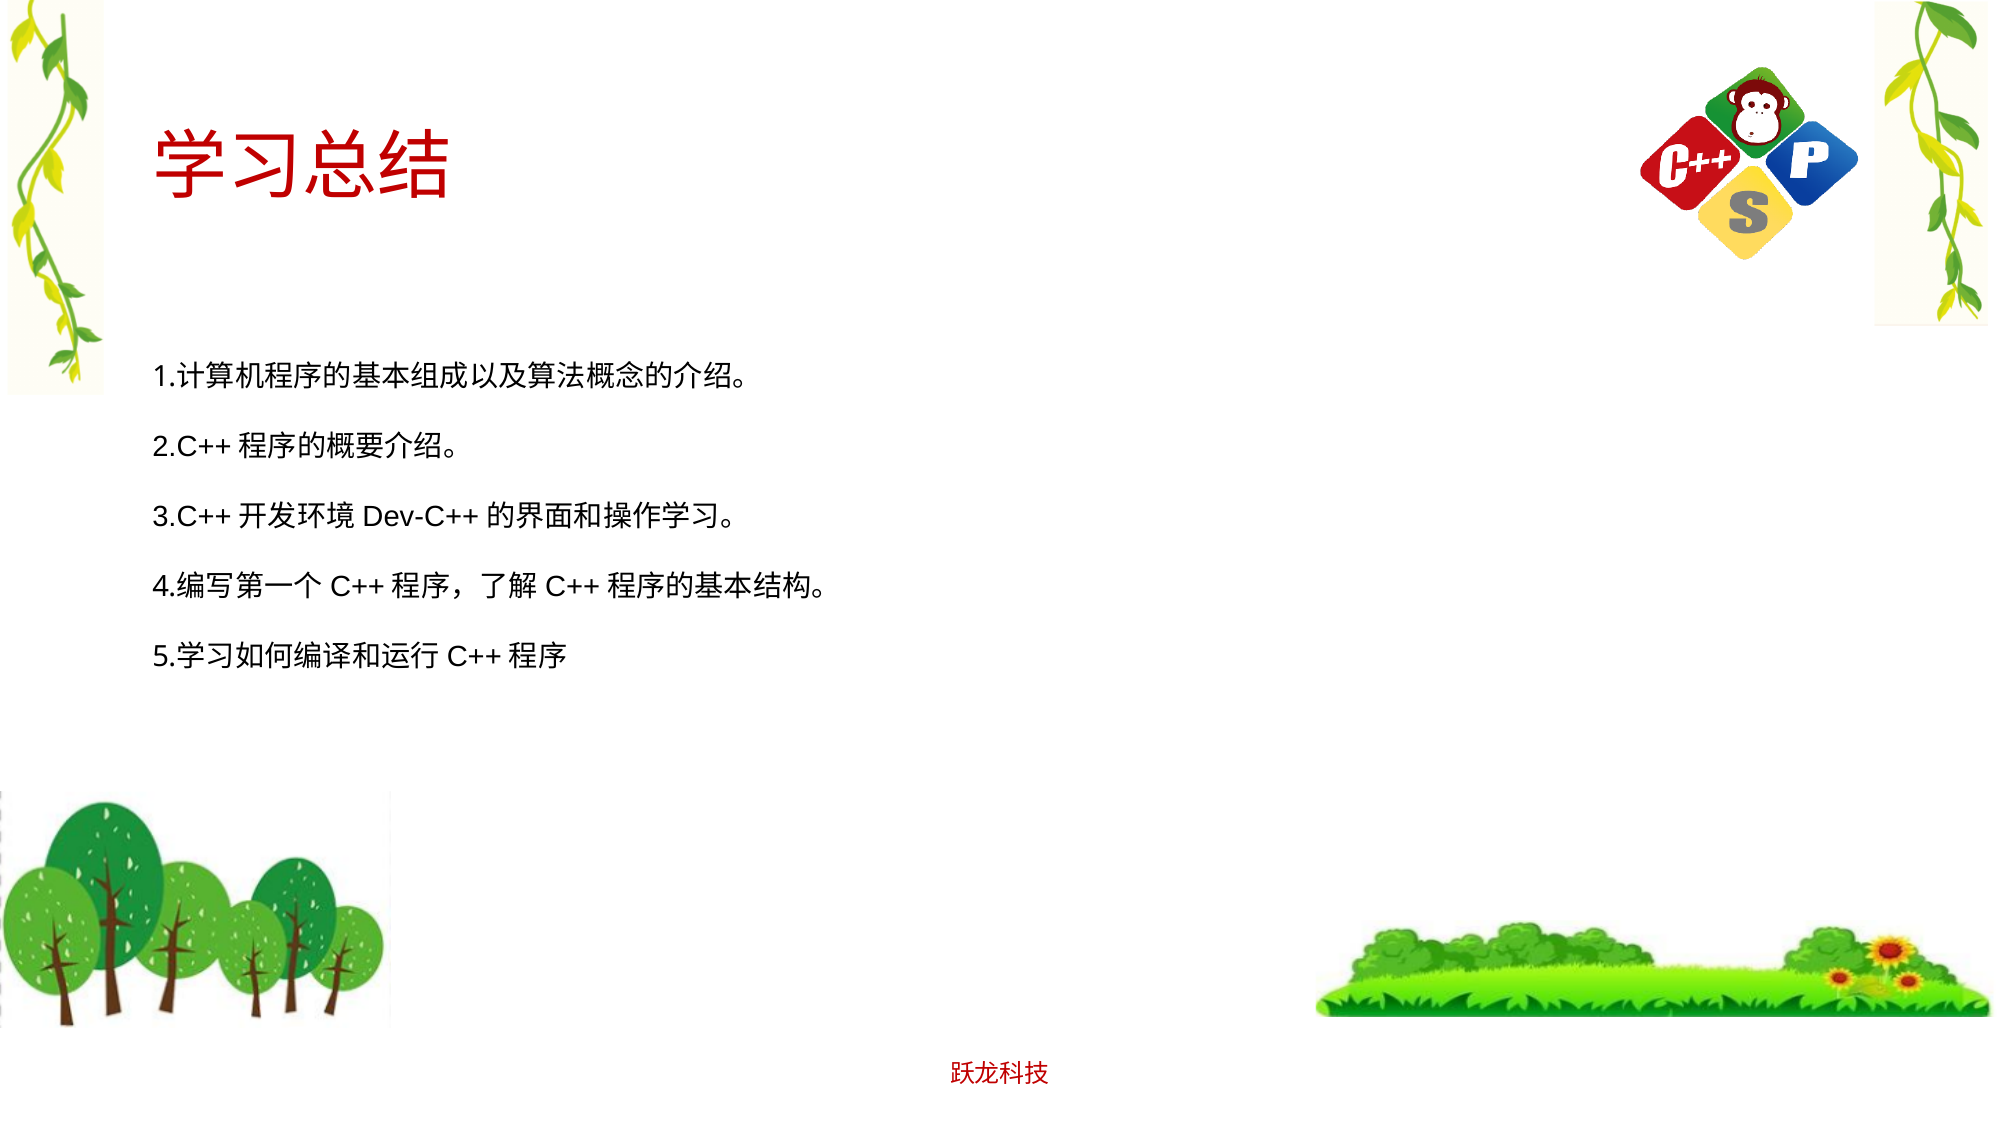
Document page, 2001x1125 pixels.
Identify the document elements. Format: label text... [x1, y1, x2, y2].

picture [8, 0, 103, 394]
picture [1875, 2, 1988, 326]
picture [0, 791, 391, 1028]
picture [1310, 920, 2000, 1017]
text_box 计算机程序的基本组成以及算法概念的介绍。 C++程序的概要介绍。 C++开发环境Dev-C++的界面和操作学习。 编写第一个C++程序，了解C++程序的基本结构。 学习如何编译和运行C++程序 [137, 292, 1532, 680]
footer 跃龙科技 [662, 1042, 1338, 1103]
title 学习总结 [137, 59, 1863, 278]
